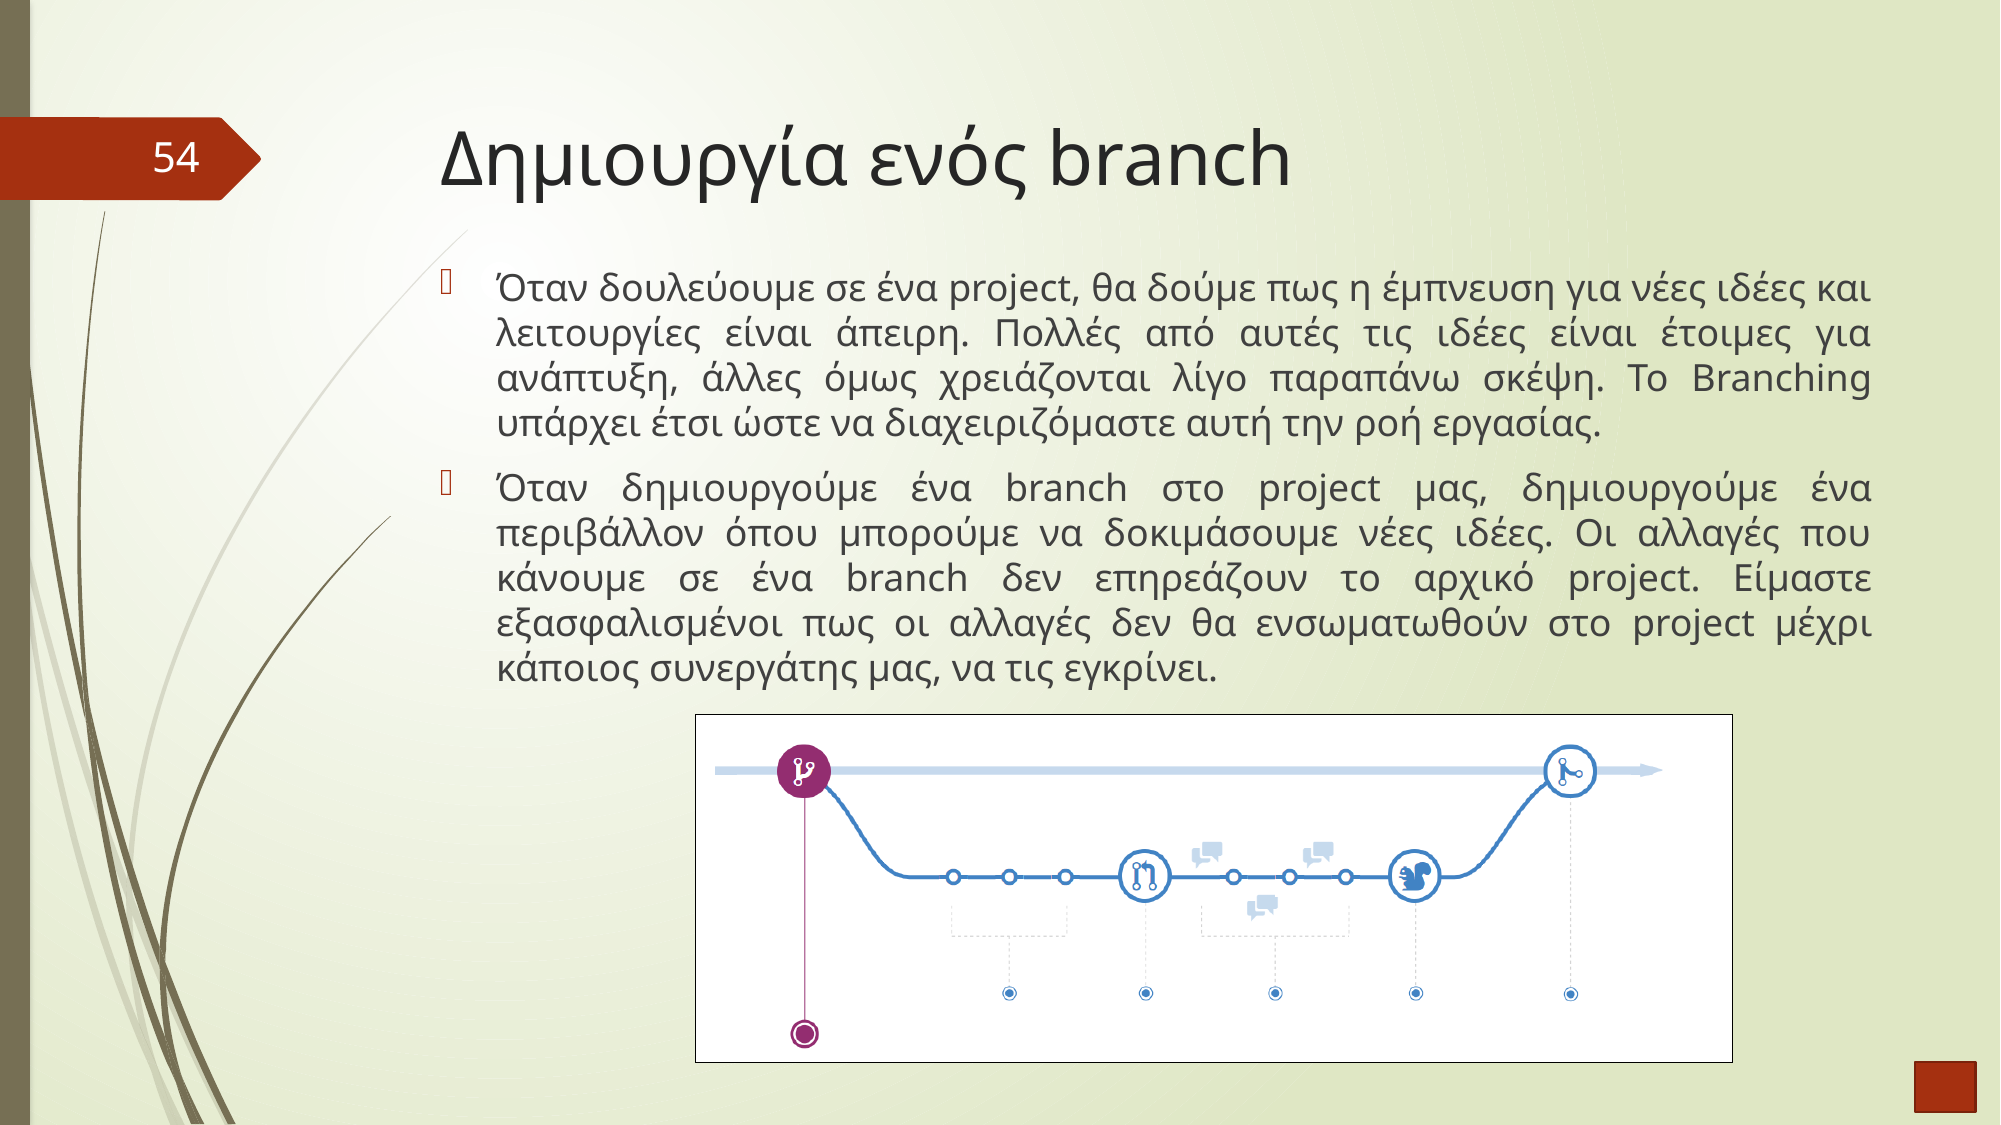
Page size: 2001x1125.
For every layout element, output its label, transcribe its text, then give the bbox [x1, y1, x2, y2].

picture [695, 713, 1734, 1063]
list Όταν δουλεύουμε σε ένα project, θα δούμε πως η έμπνευση για νέες ιδέες και λειτουργίες είναι άπειρη. Πολλές από αυτές τις ιδέες είναι έτοιμες για ανάπτυξη, άλλες όμως χρειάζονται λίγο παραπάνω σκέψη. Το Branching υπάρχει έτσι ώστε να διαχειριζόμαστε αυτή την ροή εργασίας. Όταν δημιουργούμε ένα branch στο project μας, δημιουργούμε ένα περιβάλλον όπου μπορούμε να δοκιμάσουμε νέες ιδέες. Οι αλλαγές που κάνουμε σε ένα branch δεν επηρεάζουν το αρχικό project. Είμαστε εξασφαλισμένοι πως οι αλλαγές δεν θα ενσωματωθούν στο project μέχρι κάποιος συνεργάτης μας, να τις εγκρίνει. [424, 256, 1888, 876]
text_box [1914, 1061, 1977, 1113]
title Δημιουργία ενός branch [425, 102, 1888, 256]
slide_number 54 [87, 129, 216, 190]
